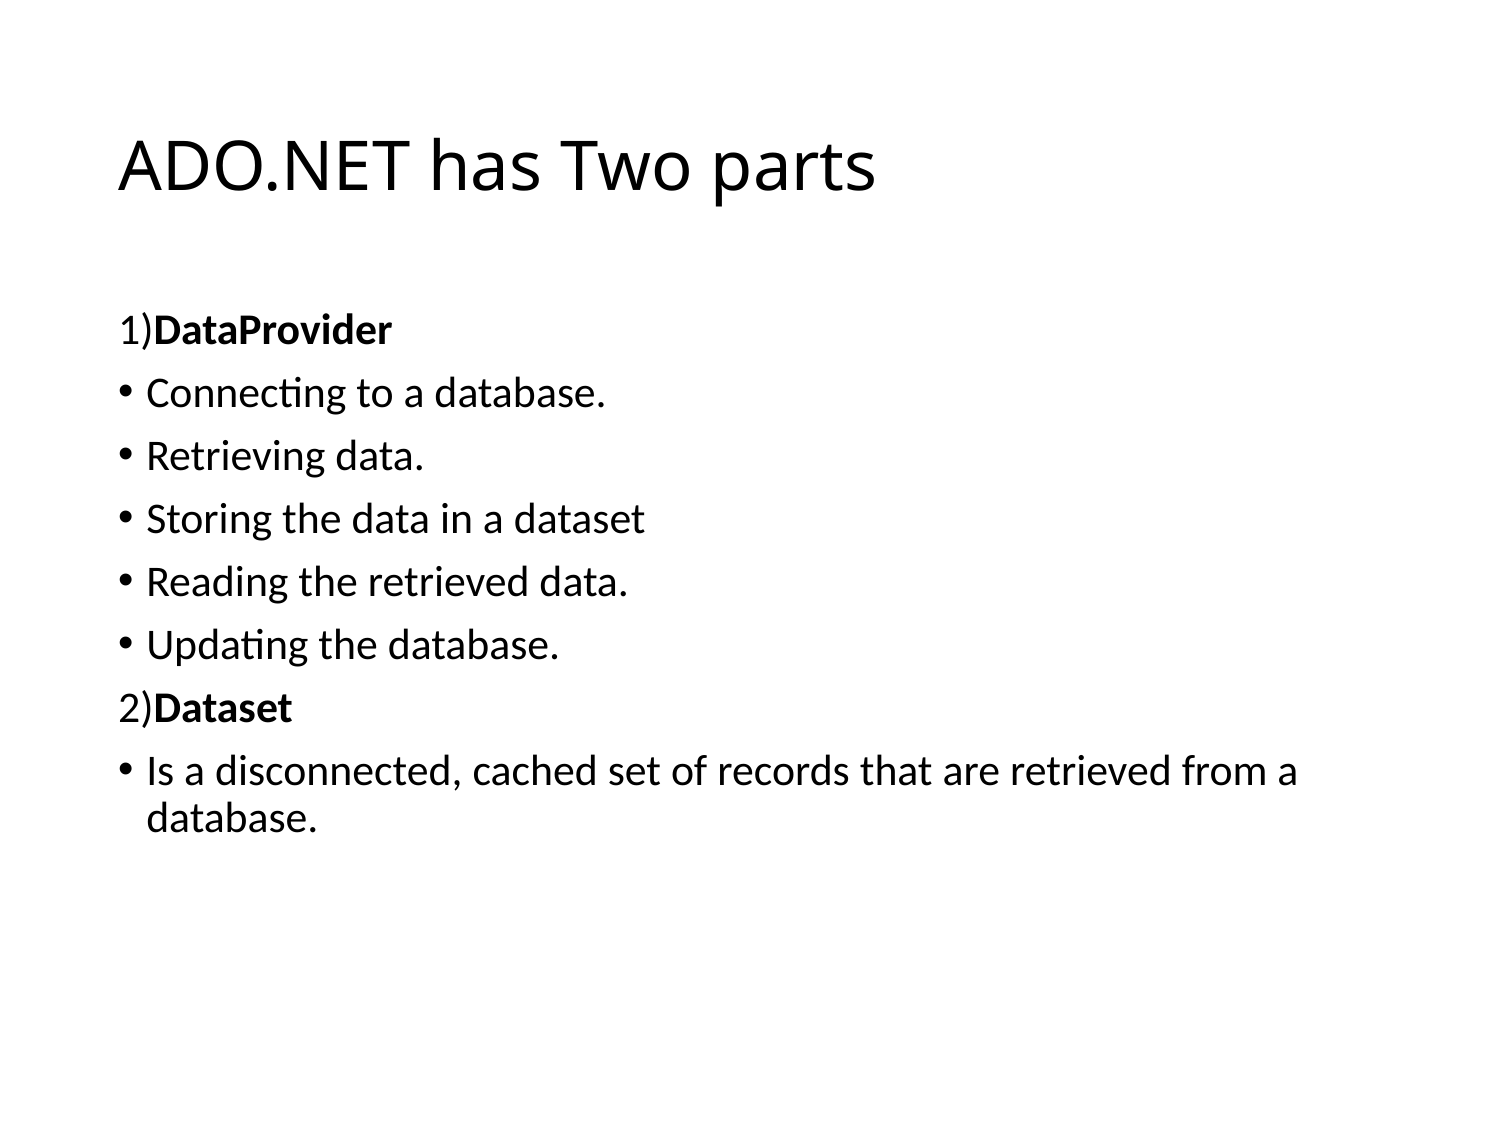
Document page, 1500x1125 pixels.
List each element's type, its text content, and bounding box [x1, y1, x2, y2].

list 1)DataProvider Connecting to a database. Retrieving data. Storing the data in a dataset Reading the retrieved data. Updating the database. 2)Dataset Is a disconnected, cached set of records that are retrieved from a database. [103, 299, 1397, 1014]
title ADO.NET has Two parts [103, 59, 1397, 278]
